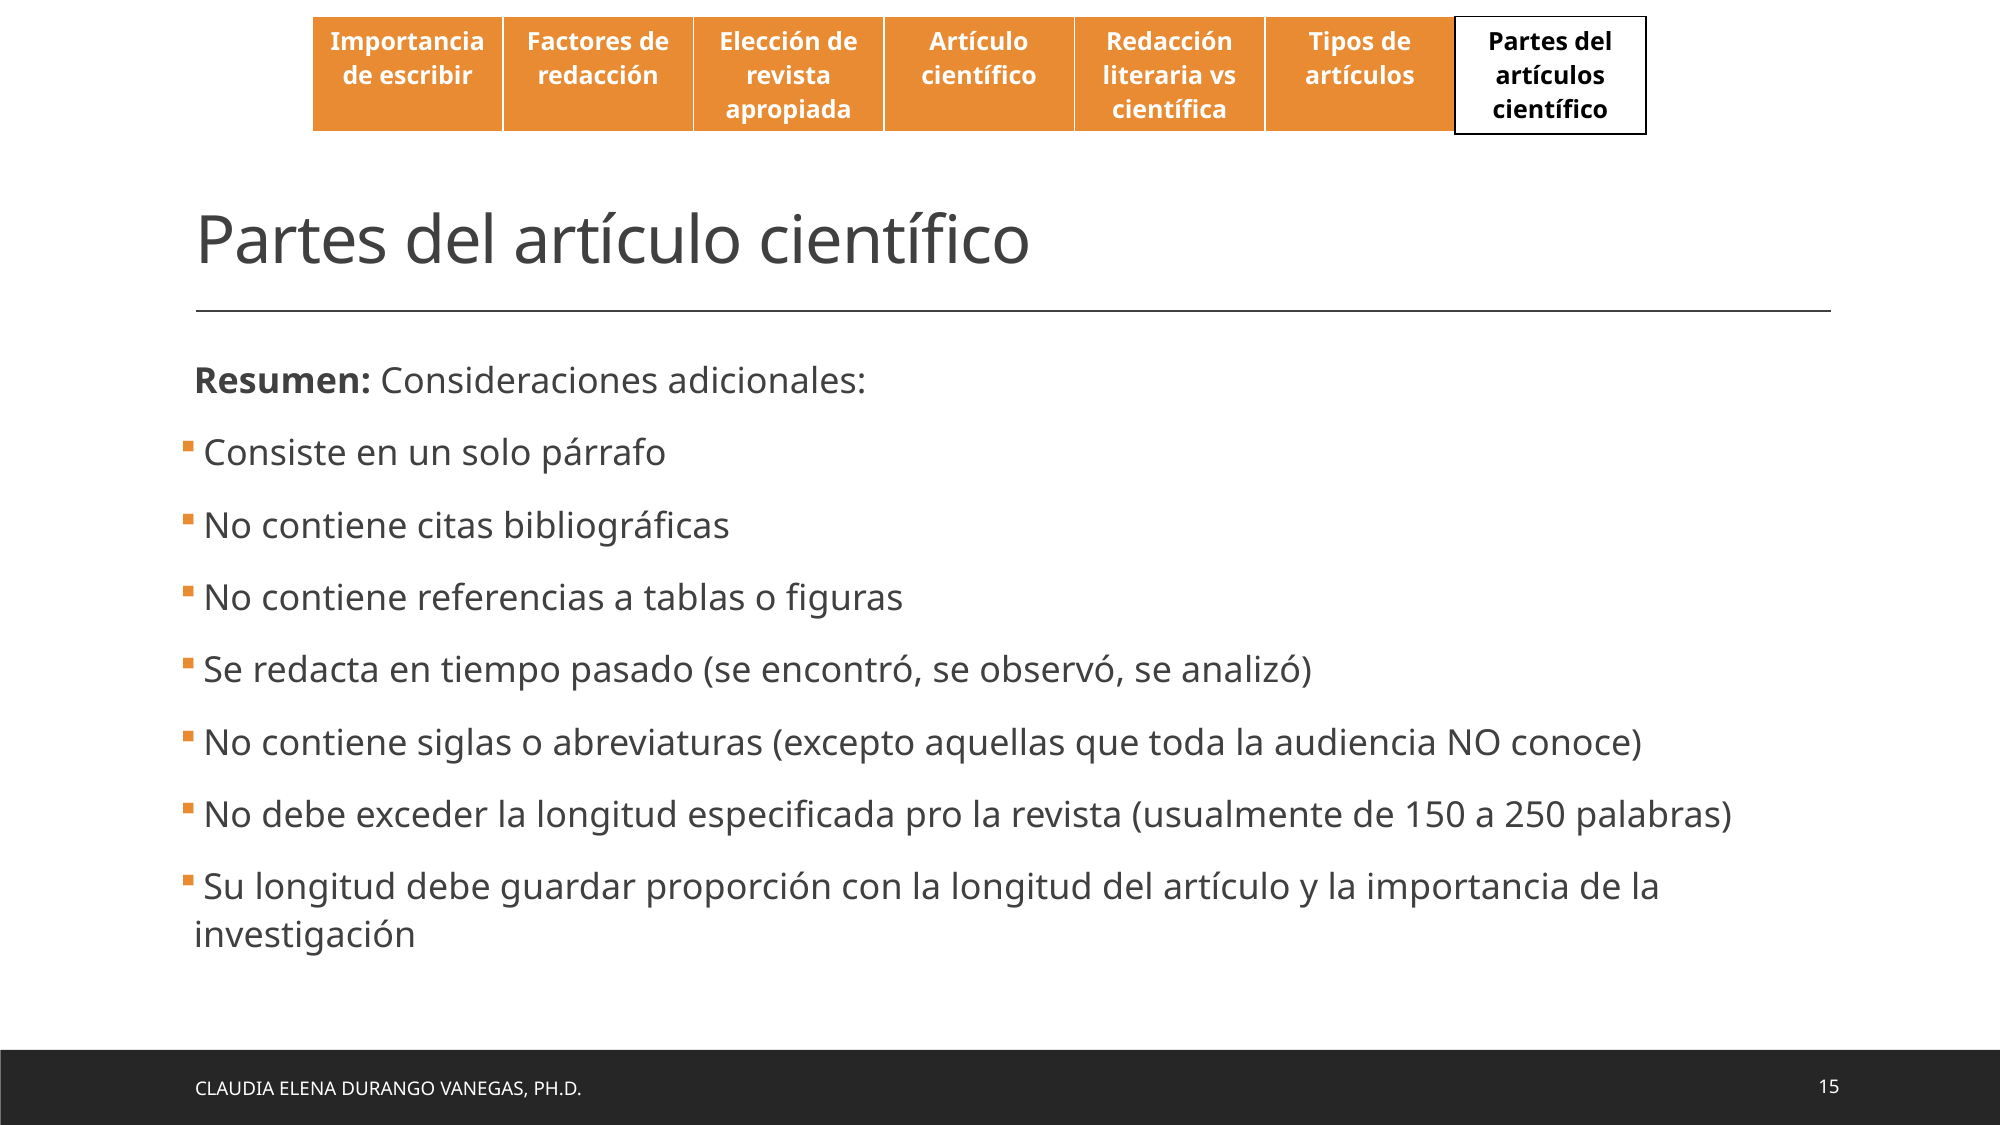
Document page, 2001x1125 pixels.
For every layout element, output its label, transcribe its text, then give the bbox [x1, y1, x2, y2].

table_header Partes del artículos científico [1456, 17, 1645, 133]
table_header Artículo científico [885, 17, 1074, 131]
table_header Factores de redacción [504, 17, 693, 131]
title Partes del artículo científico [180, 47, 1830, 285]
table_header Importancia de escribir [313, 17, 502, 131]
table_header Elección de revista apropiada [694, 17, 883, 131]
table_header Redacción literaria vs científica [1075, 17, 1264, 131]
table_header Tipos de artículos [1266, 17, 1454, 131]
list Resumen: Consideraciones adicionales: Consiste en un solo párrafo No contiene citas bibliográficas No contiene referencias a tablas o figuras Se redacta en tiempo pasado (se encontró, se observó, se analizó) No contiene siglas o abreviaturas (excepto aquellas que toda la audiencia NO conoce) No debe exceder la longitud especificada pro la revista (usualmente de 150 a 250 palabras) Su longitud debe guardar proporción con la longitud del artículo y la importancia de la investigación [180, 345, 1830, 963]
slide_number 15 [1803, 1057, 1932, 1118]
footer Claudia Elena Durango Vanegas, Ph.D. [180, 1057, 1299, 1118]
